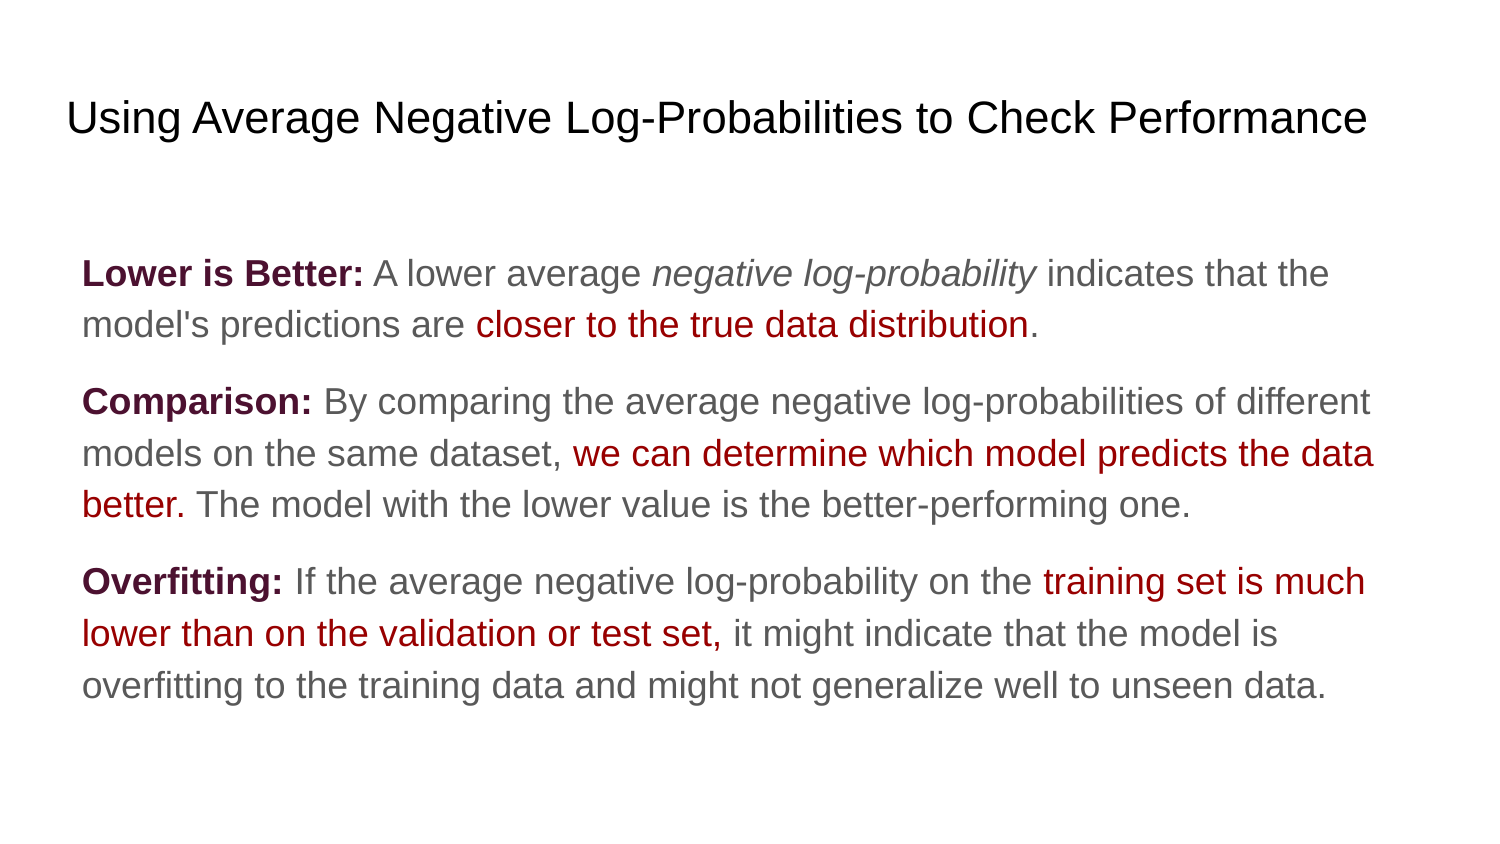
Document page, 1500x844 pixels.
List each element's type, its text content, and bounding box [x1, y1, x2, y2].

title Using Average Negative Log-Probabilities to Check Performance [51, 72, 1449, 167]
list Lower is Better: A lower average negative log-probability indicates that the model's predictions are closer to the true data distribution. Comparison: By comparing the average negative log-probabilities of different models on the same dataset, we can determine which model predicts the data better. The model with the lower value is the better-performing one. Overfitting: If the average negative log-probability on the training set is much lower than on the validation or test set, it might indicate that the model is overfitting to the training data and might not generalize well to unseen data. [66, 226, 1465, 788]
